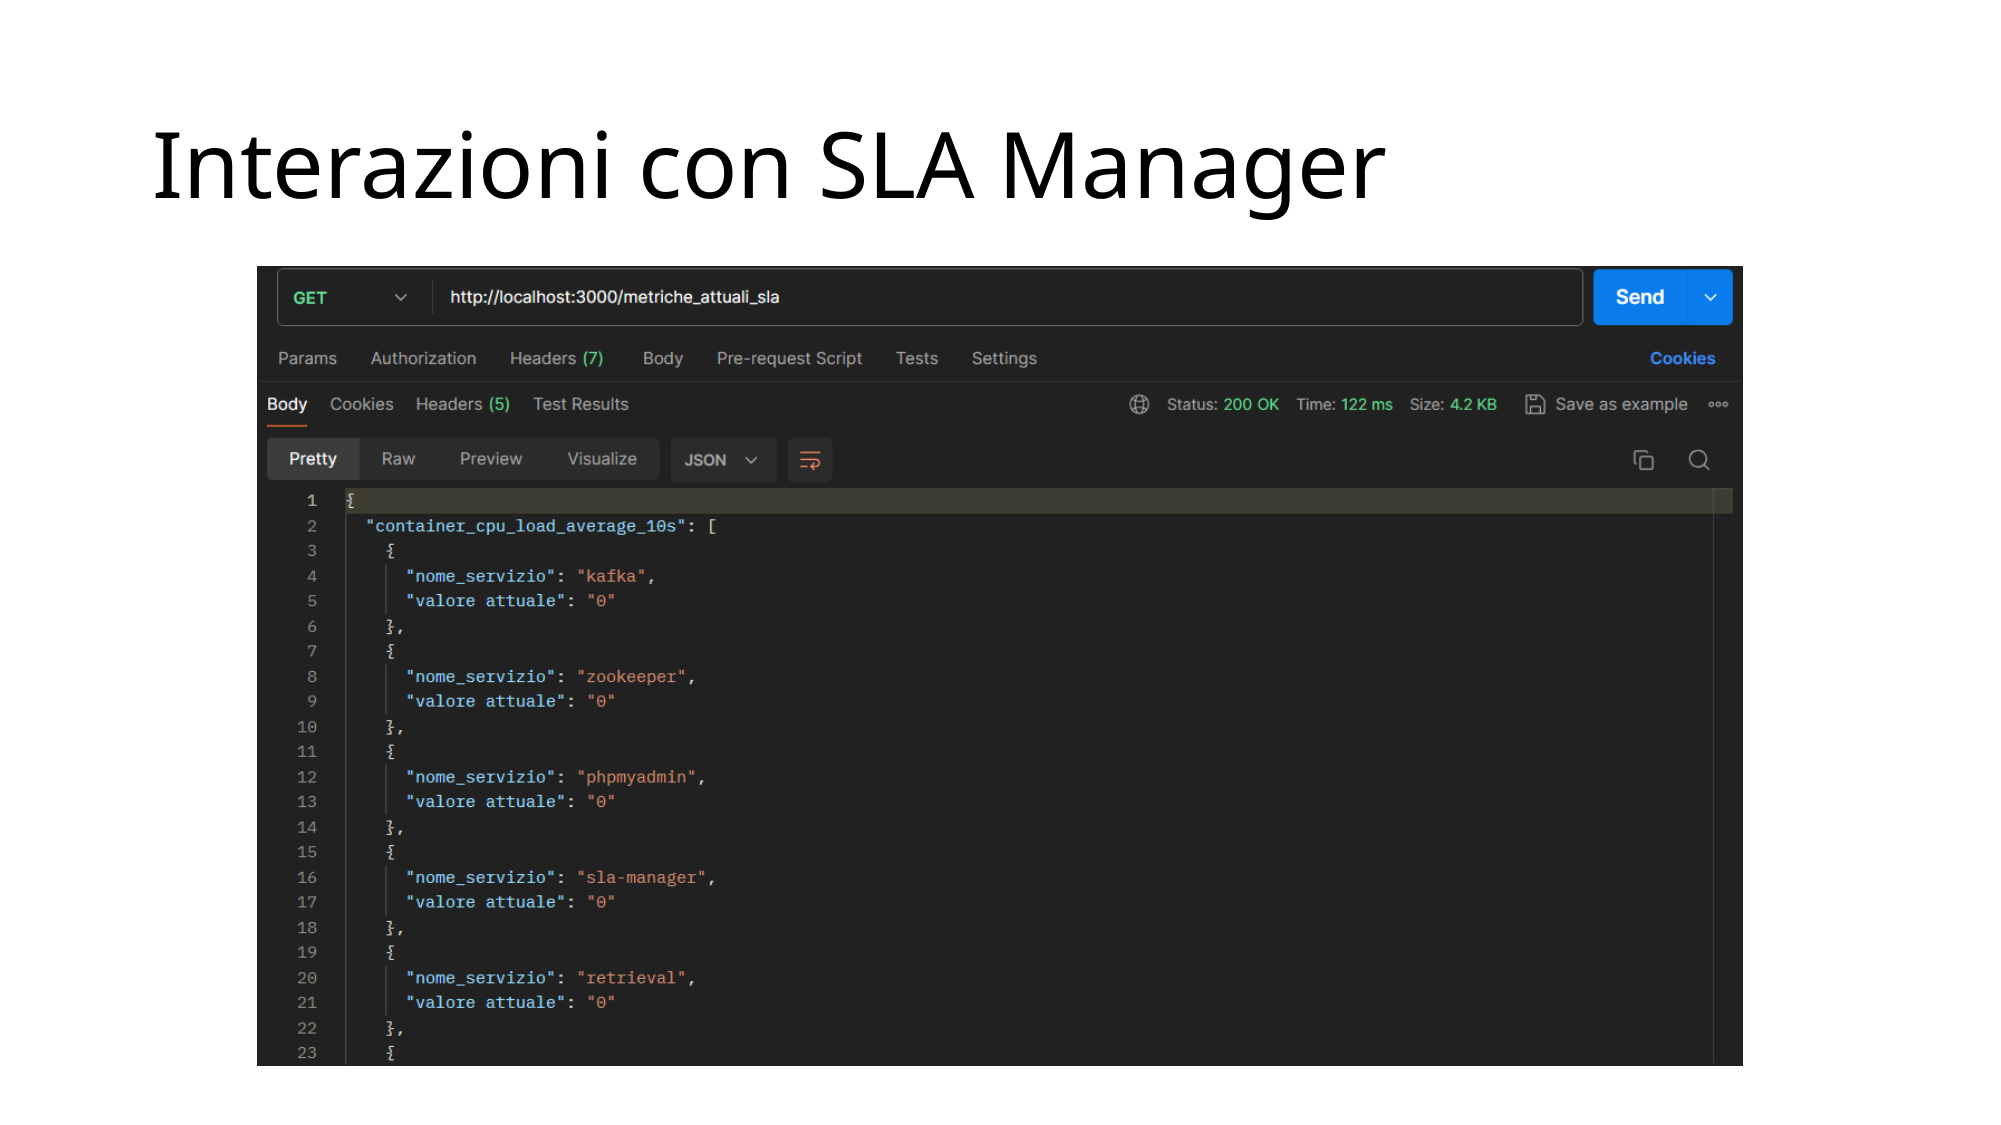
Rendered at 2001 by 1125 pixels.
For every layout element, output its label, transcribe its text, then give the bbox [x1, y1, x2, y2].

title Interazioni con SLA Manager [137, 59, 1863, 278]
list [257, 265, 1743, 1066]
